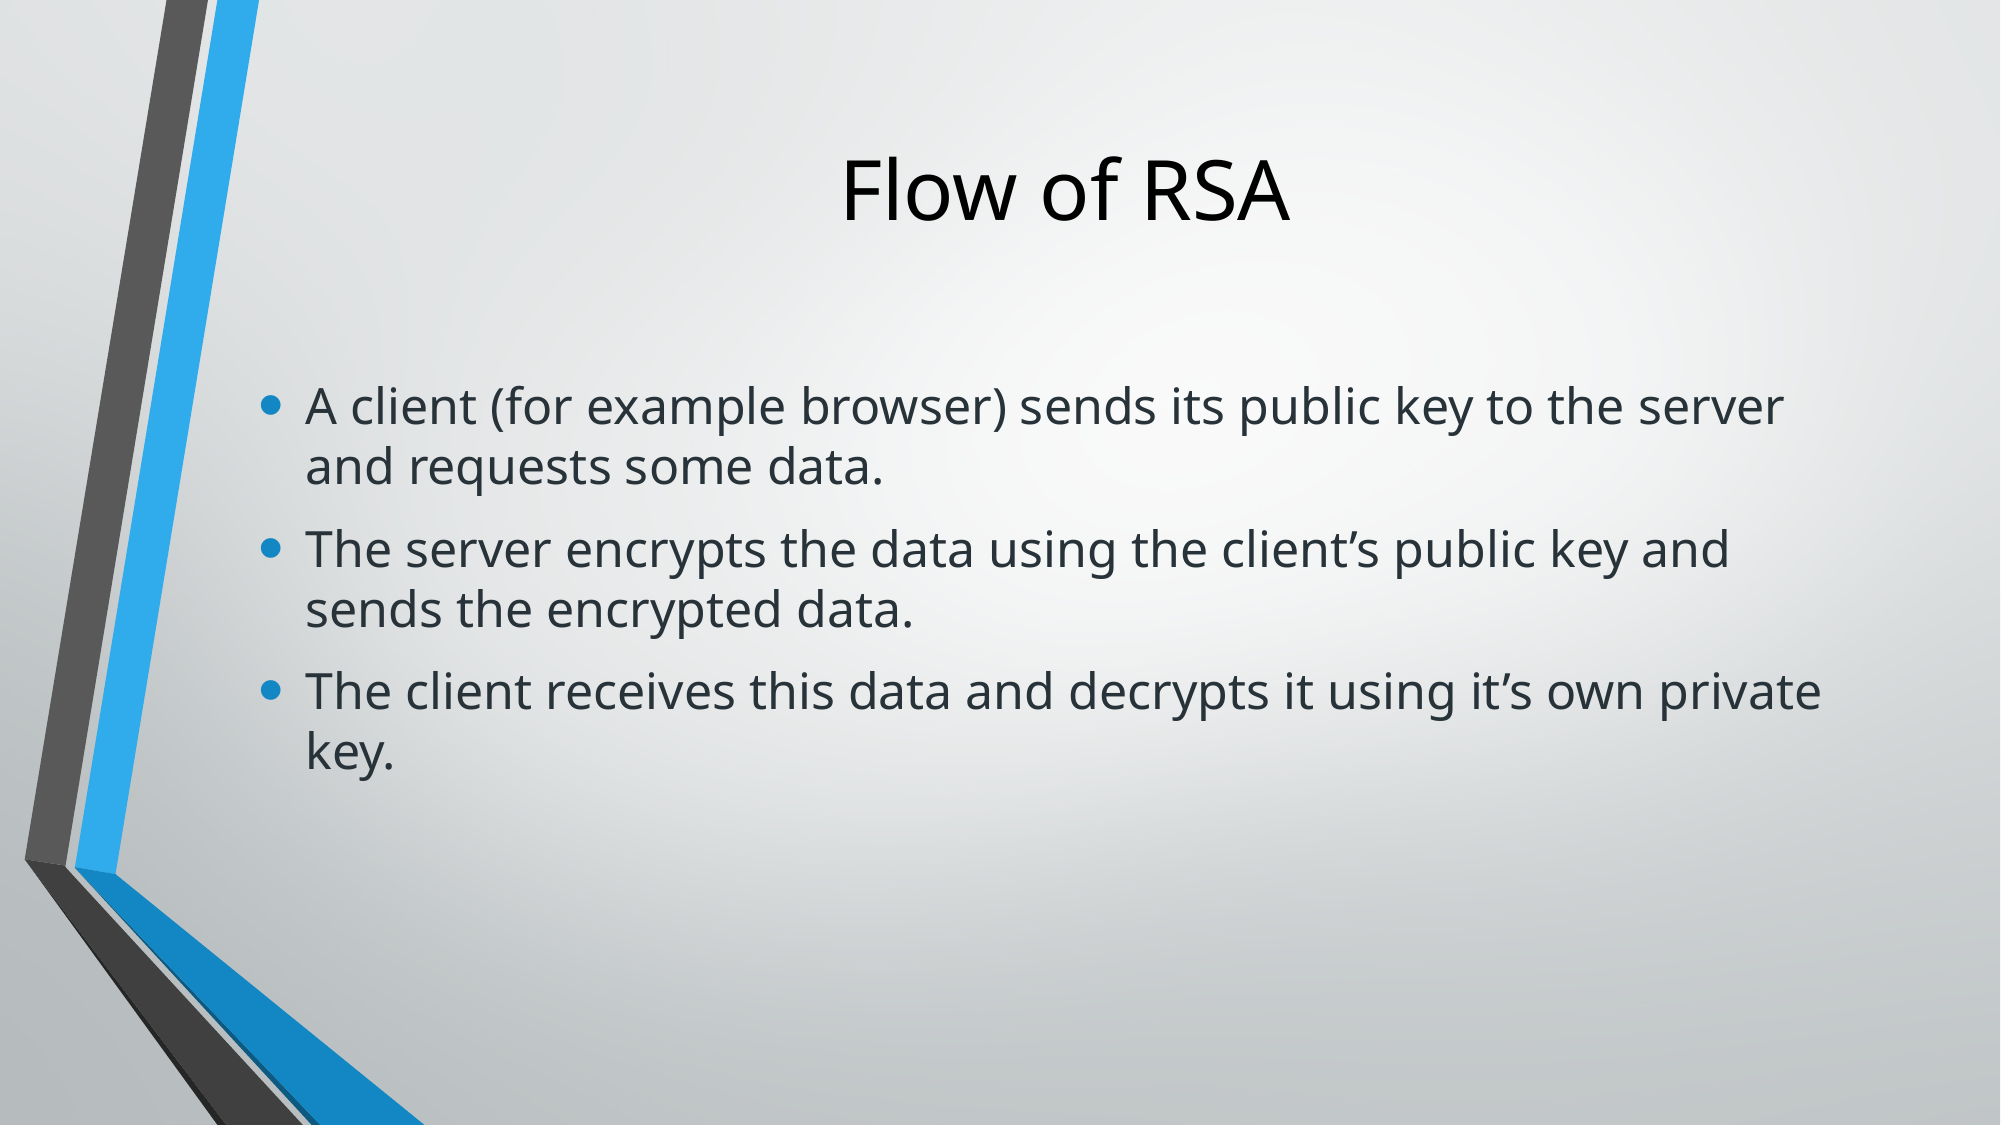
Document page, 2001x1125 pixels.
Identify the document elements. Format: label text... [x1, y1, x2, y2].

list A client (for example browser) sends its public key to the server and requests some data. The server encrypts the data using the client’s public key and sends the encrypted data. The client receives this data and decrypts it using it’s own private key. [243, 280, 1887, 874]
title Flow of RSA [243, 66, 1887, 280]
